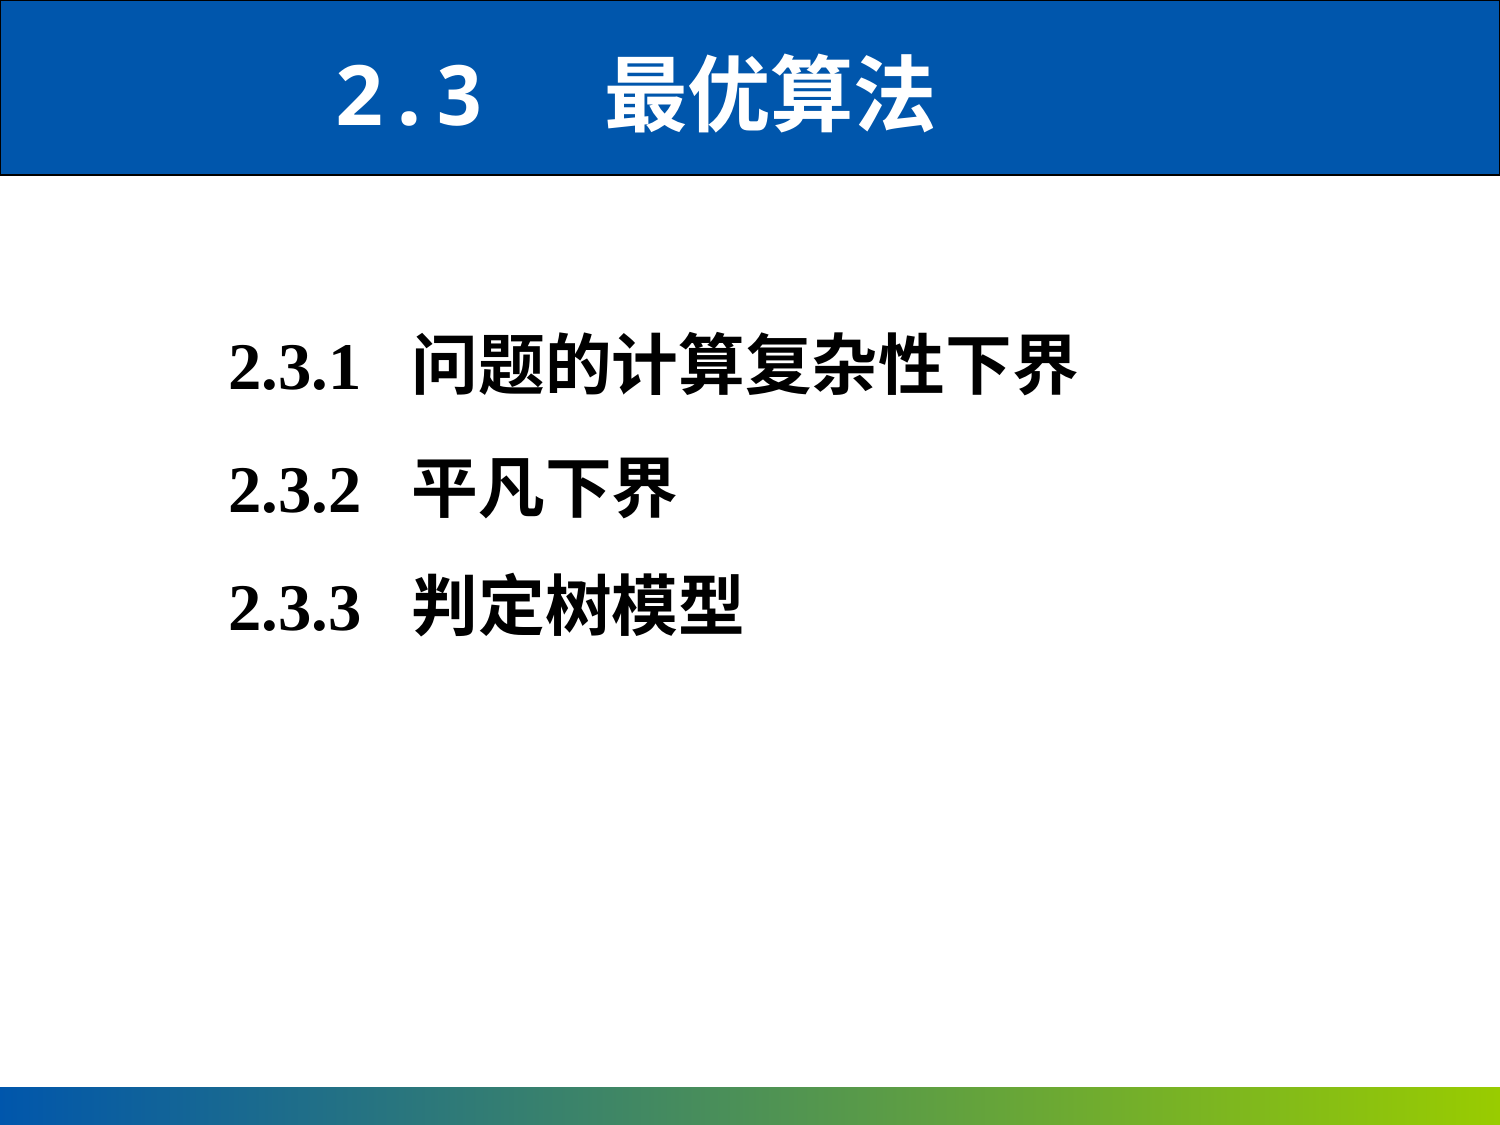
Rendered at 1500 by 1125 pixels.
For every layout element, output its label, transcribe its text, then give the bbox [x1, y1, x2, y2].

text_box 2.3 最优算法 [135, 34, 1136, 150]
text_box 2.3.1 问题的计算复杂性下界 [213, 315, 1376, 411]
text_box 2.3.2 平凡下界 [213, 438, 1251, 534]
text_box 2.3.3 判定树模型 [213, 555, 876, 651]
